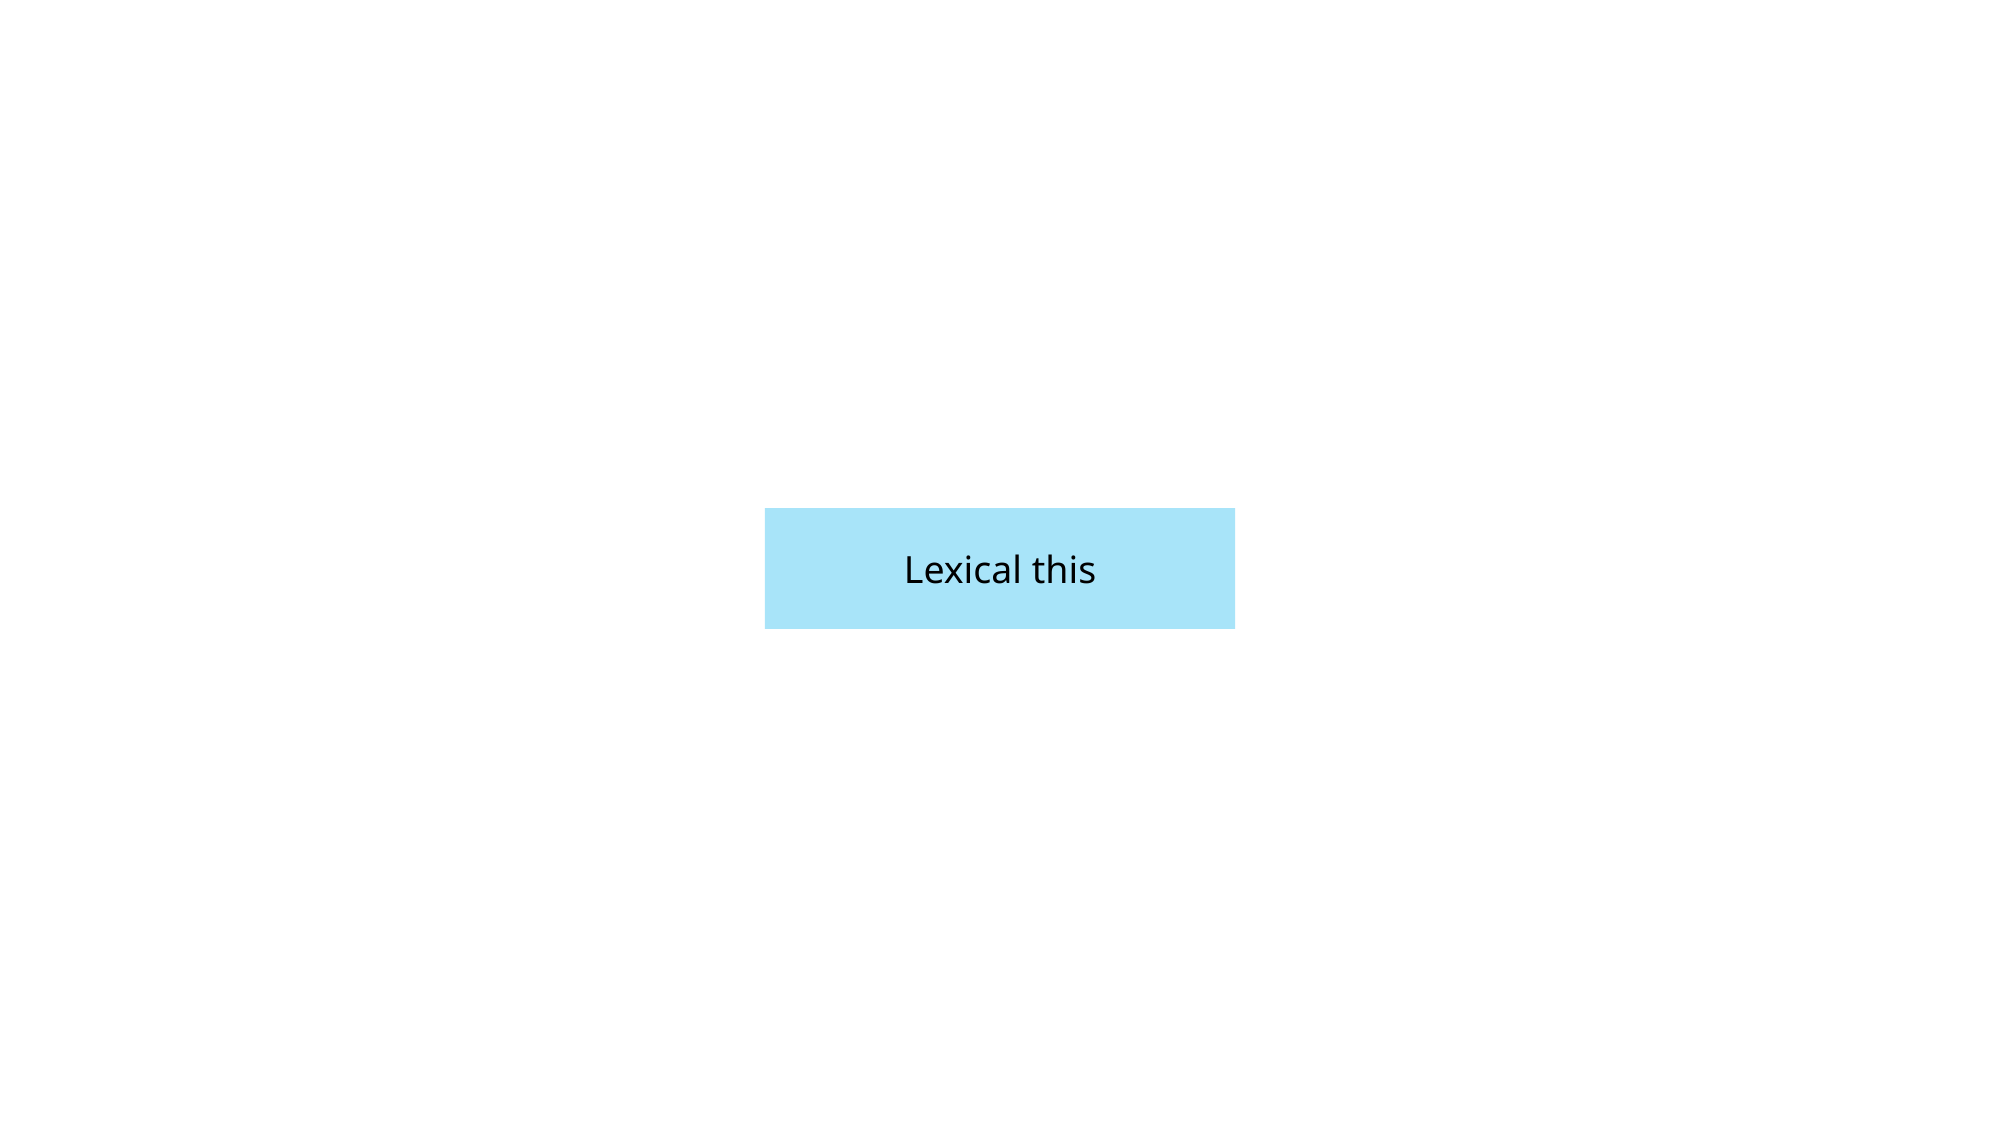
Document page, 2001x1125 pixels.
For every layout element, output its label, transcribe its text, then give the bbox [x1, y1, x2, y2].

text_box Lexical this [764, 507, 1236, 630]
